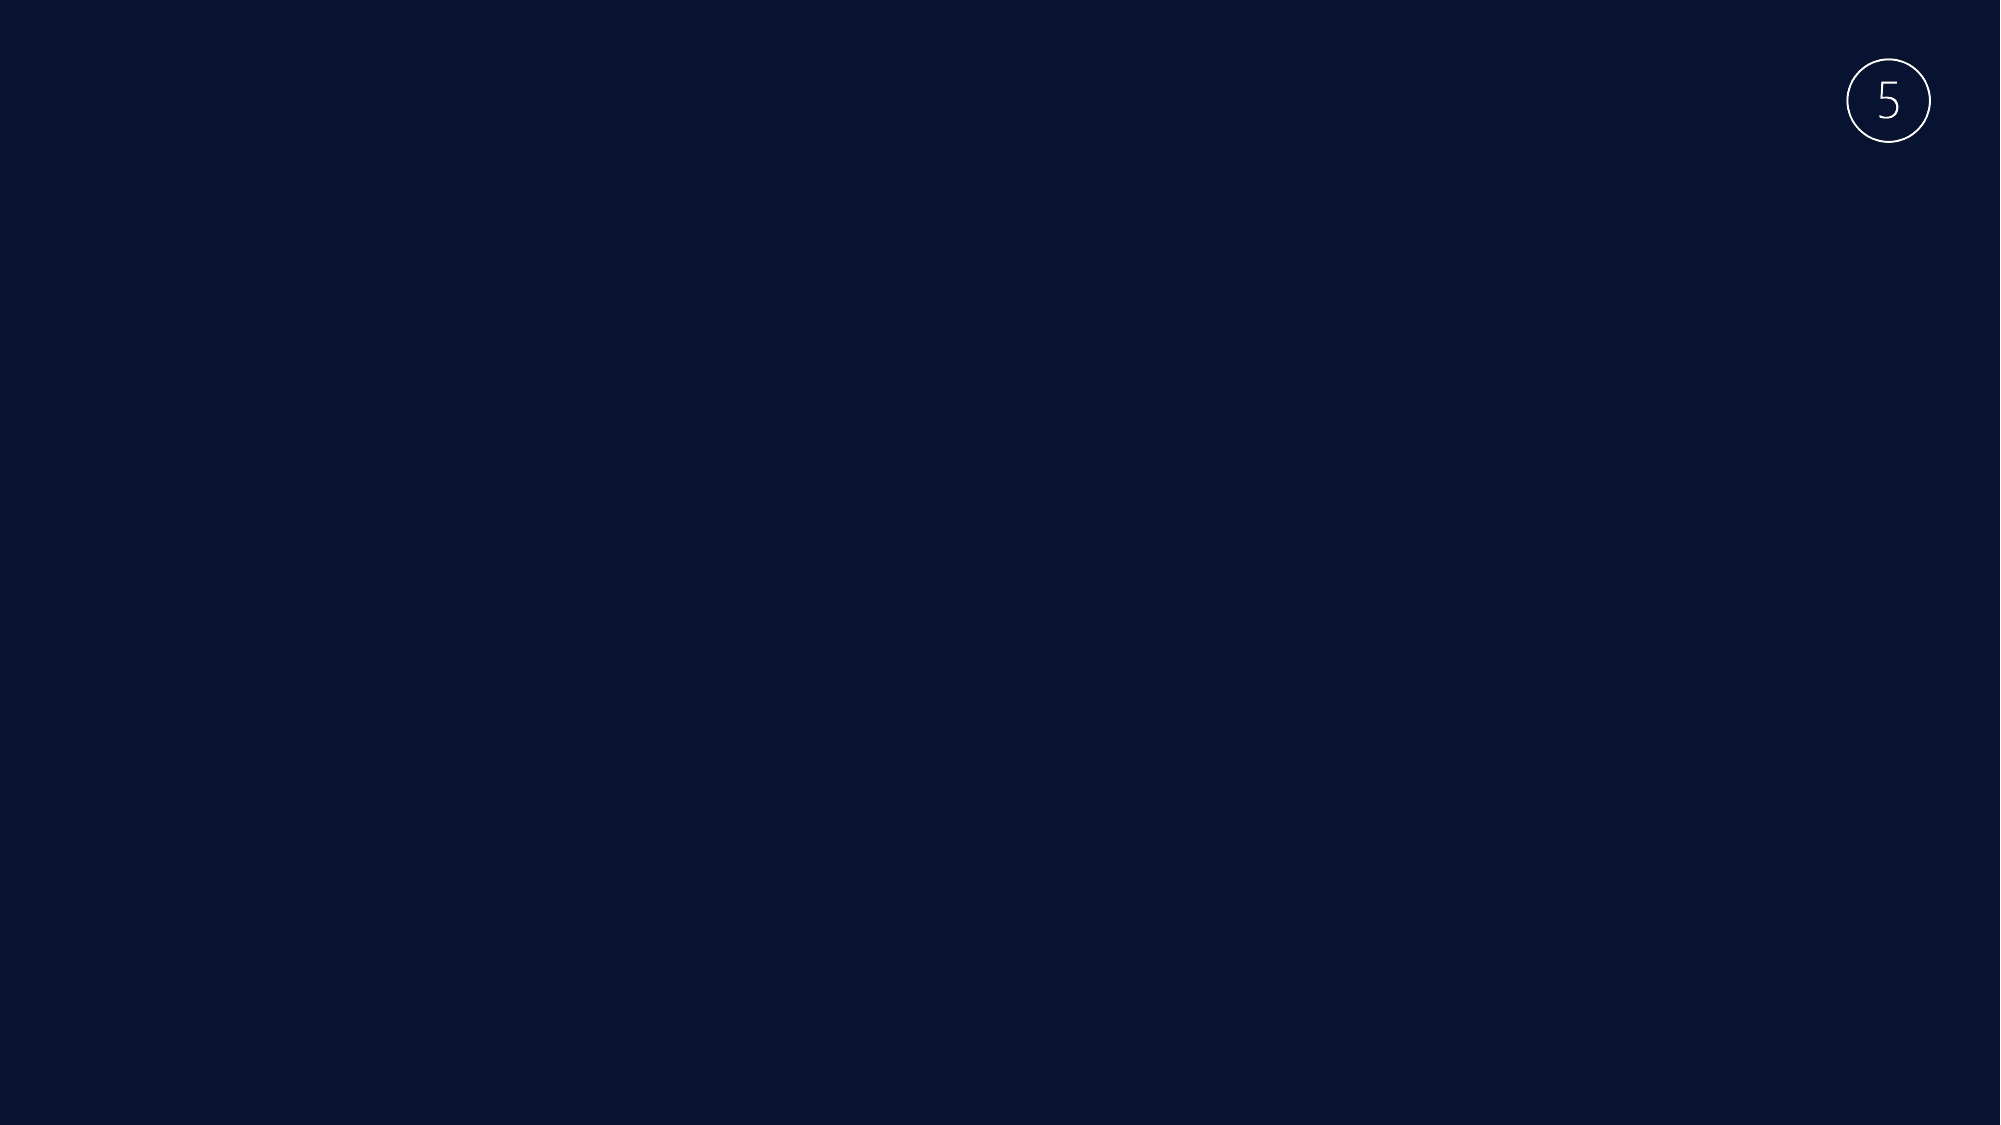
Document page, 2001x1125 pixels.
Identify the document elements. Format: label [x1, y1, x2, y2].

picture [1835, 47, 1942, 154]
